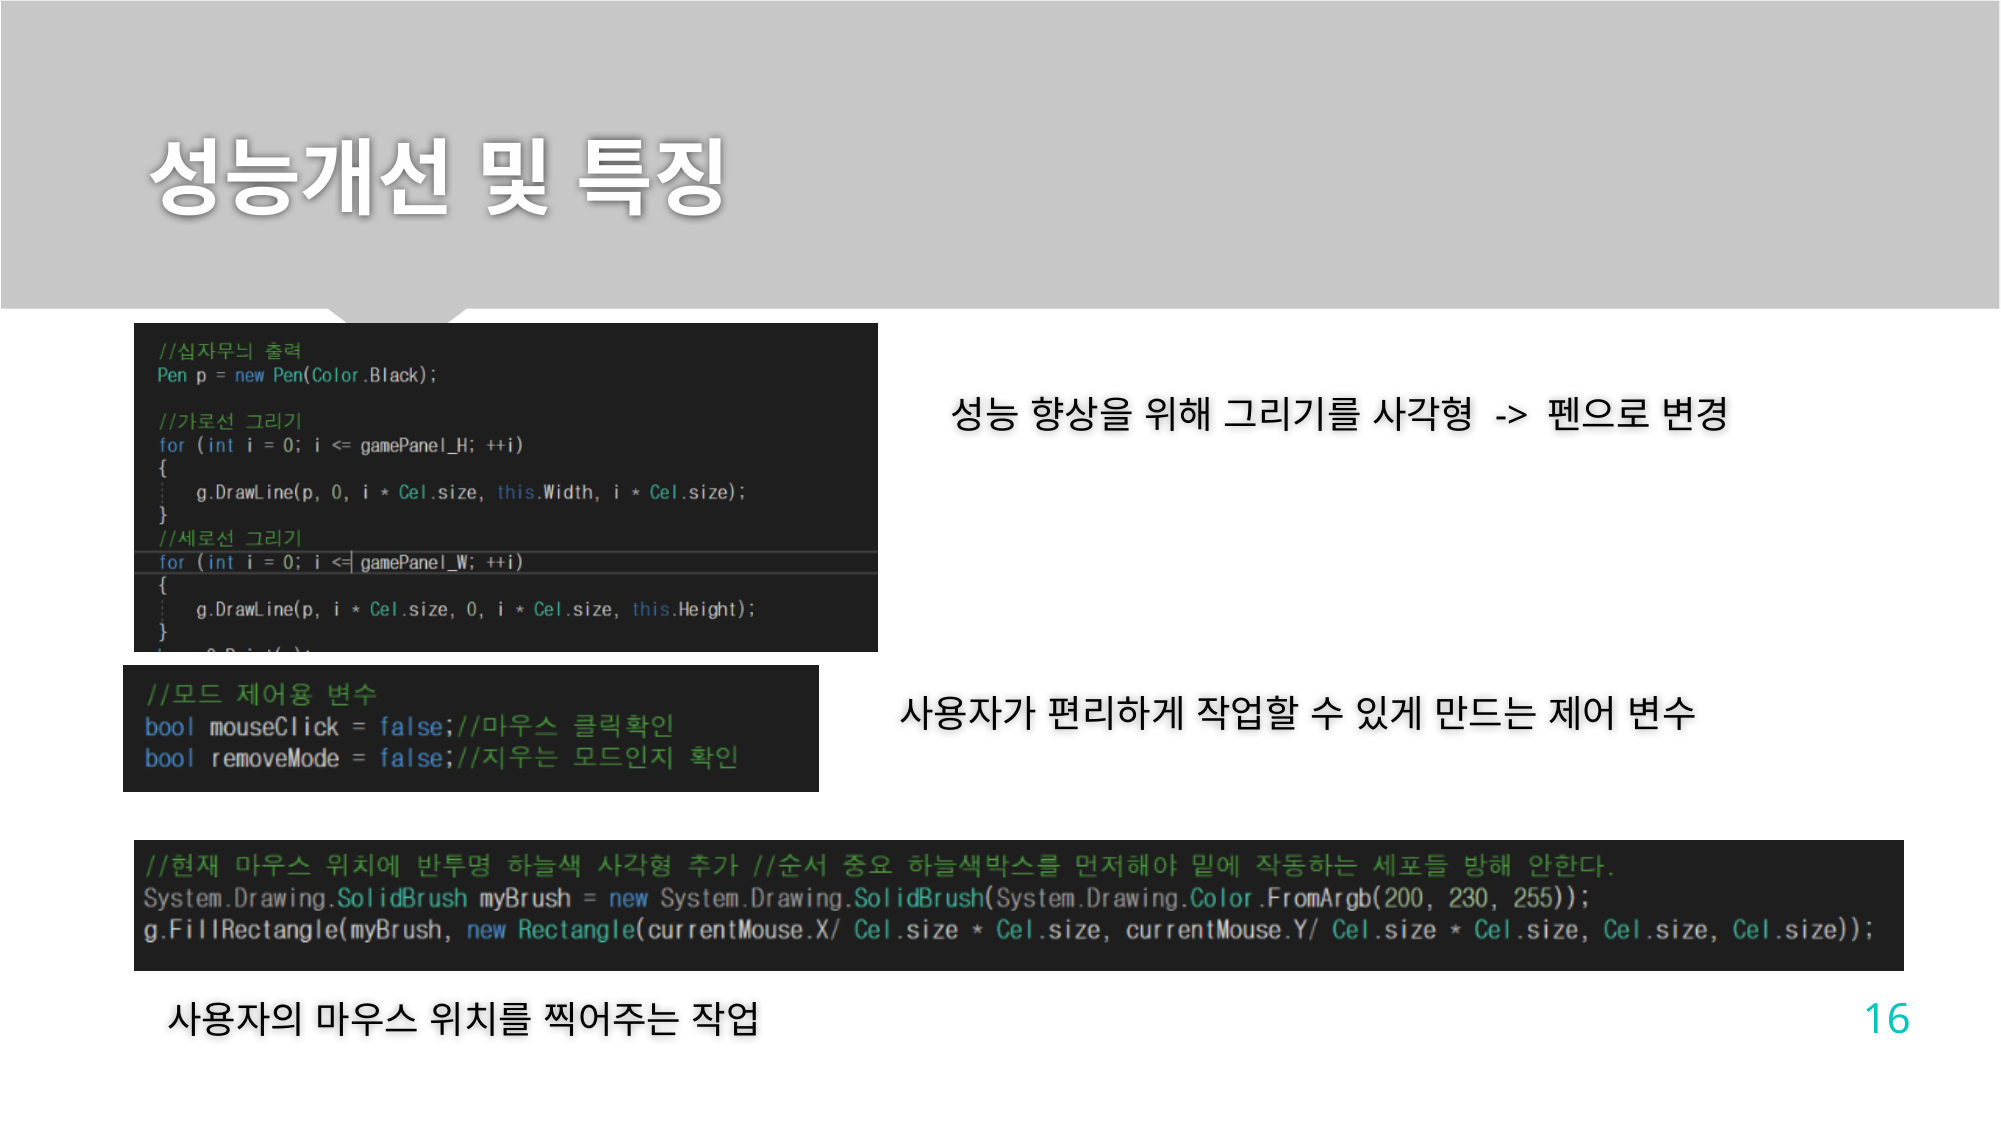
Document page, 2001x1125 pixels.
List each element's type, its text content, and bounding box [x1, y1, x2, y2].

slide_number 16 [1751, 970, 1926, 1051]
text_box 사용자가 편리하게 작업할 수 있게 만드는 제어 변수 [884, 653, 1836, 772]
picture [122, 664, 819, 793]
text_box 사용자의 마우스 위치를 찍어주는 작업 [152, 971, 1104, 1078]
title 성능개선 및 특징 [132, 73, 1868, 233]
picture [134, 840, 1904, 971]
text_box 성능 향상을 위해 그리기를 사각형 -> 펜으로 변경 [935, 354, 1807, 473]
picture [134, 323, 879, 652]
